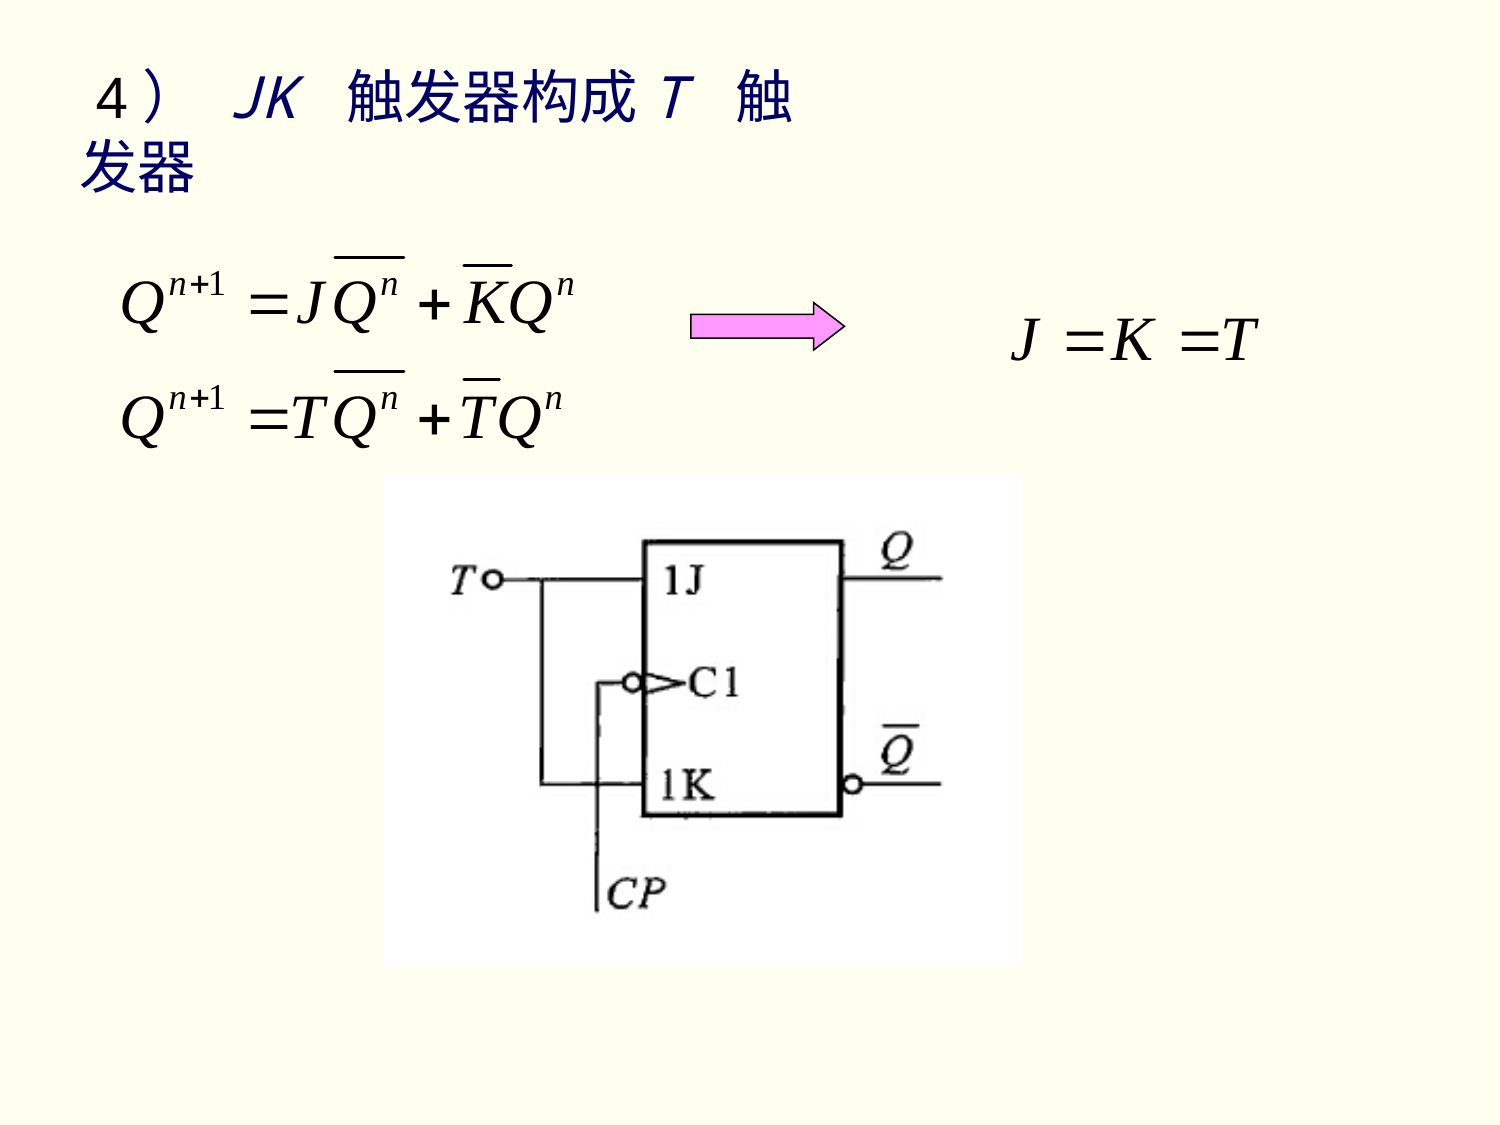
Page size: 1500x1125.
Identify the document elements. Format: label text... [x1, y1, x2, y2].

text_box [997, 302, 1272, 377]
text_box [690, 302, 845, 351]
picture [383, 474, 1022, 967]
text_box 4） JK 触发器构成T 触发器 [64, 52, 857, 208]
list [111, 243, 586, 465]
